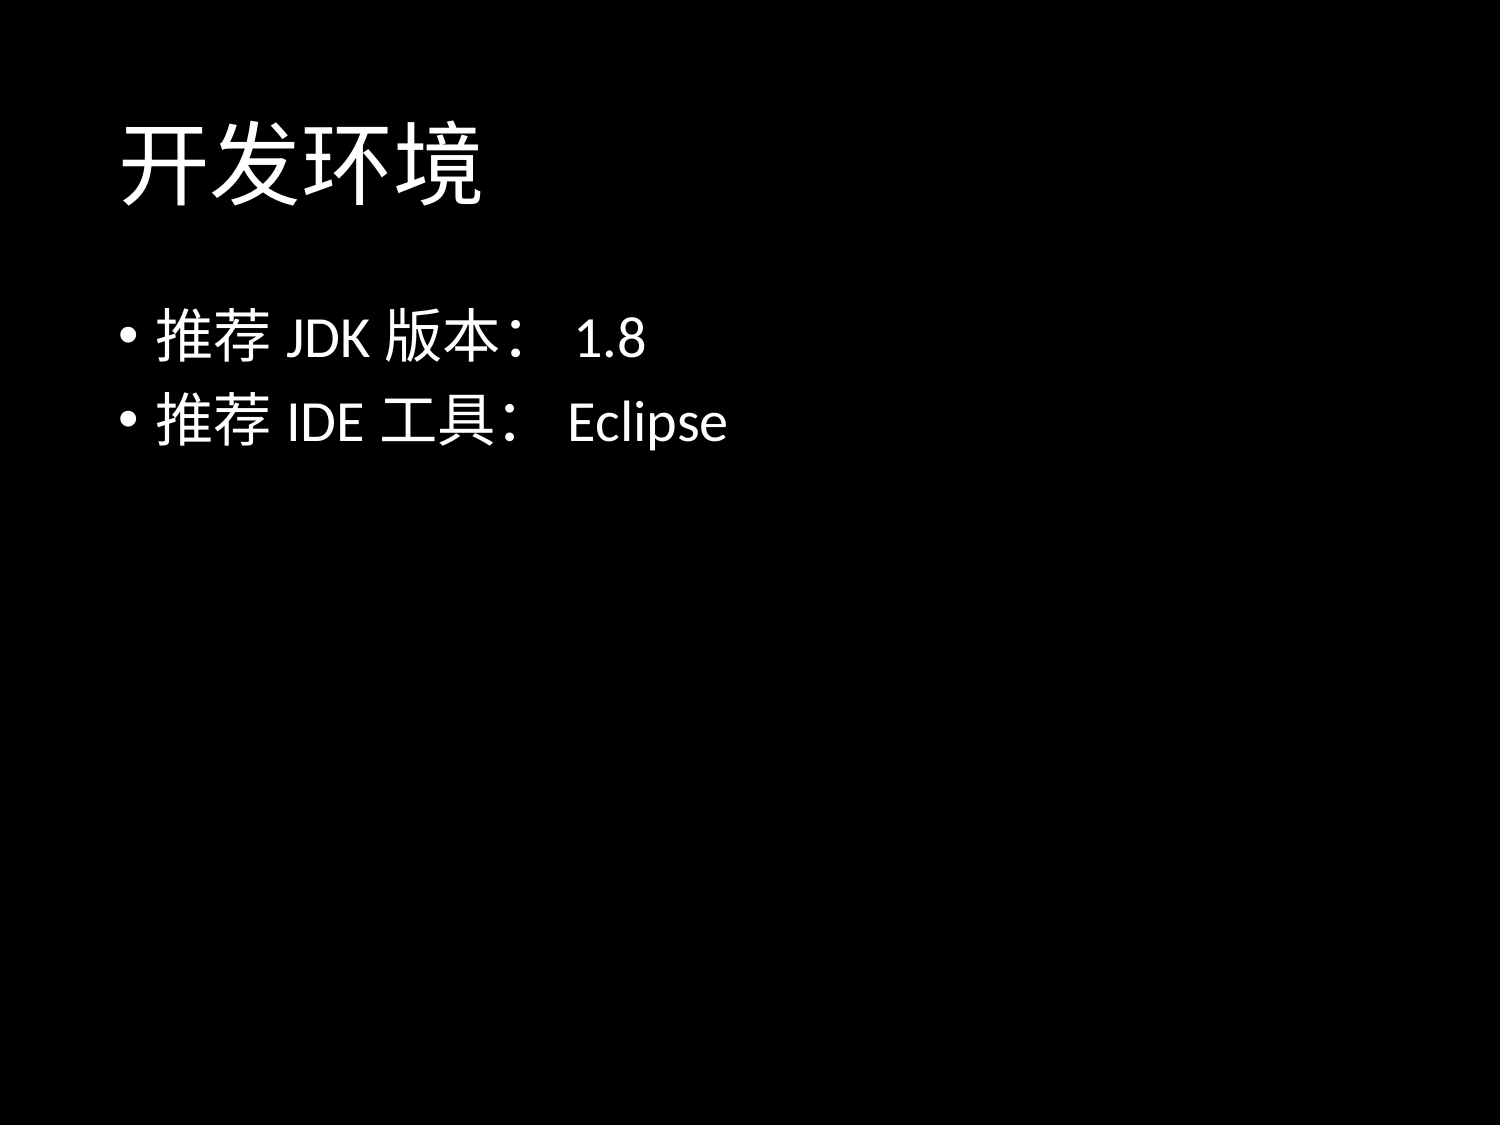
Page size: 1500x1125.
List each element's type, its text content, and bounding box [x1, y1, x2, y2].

list 推荐JDK版本：1.8 推荐IDE工具：Eclipse [103, 299, 1397, 1014]
title 开发环境 [103, 59, 1397, 278]
